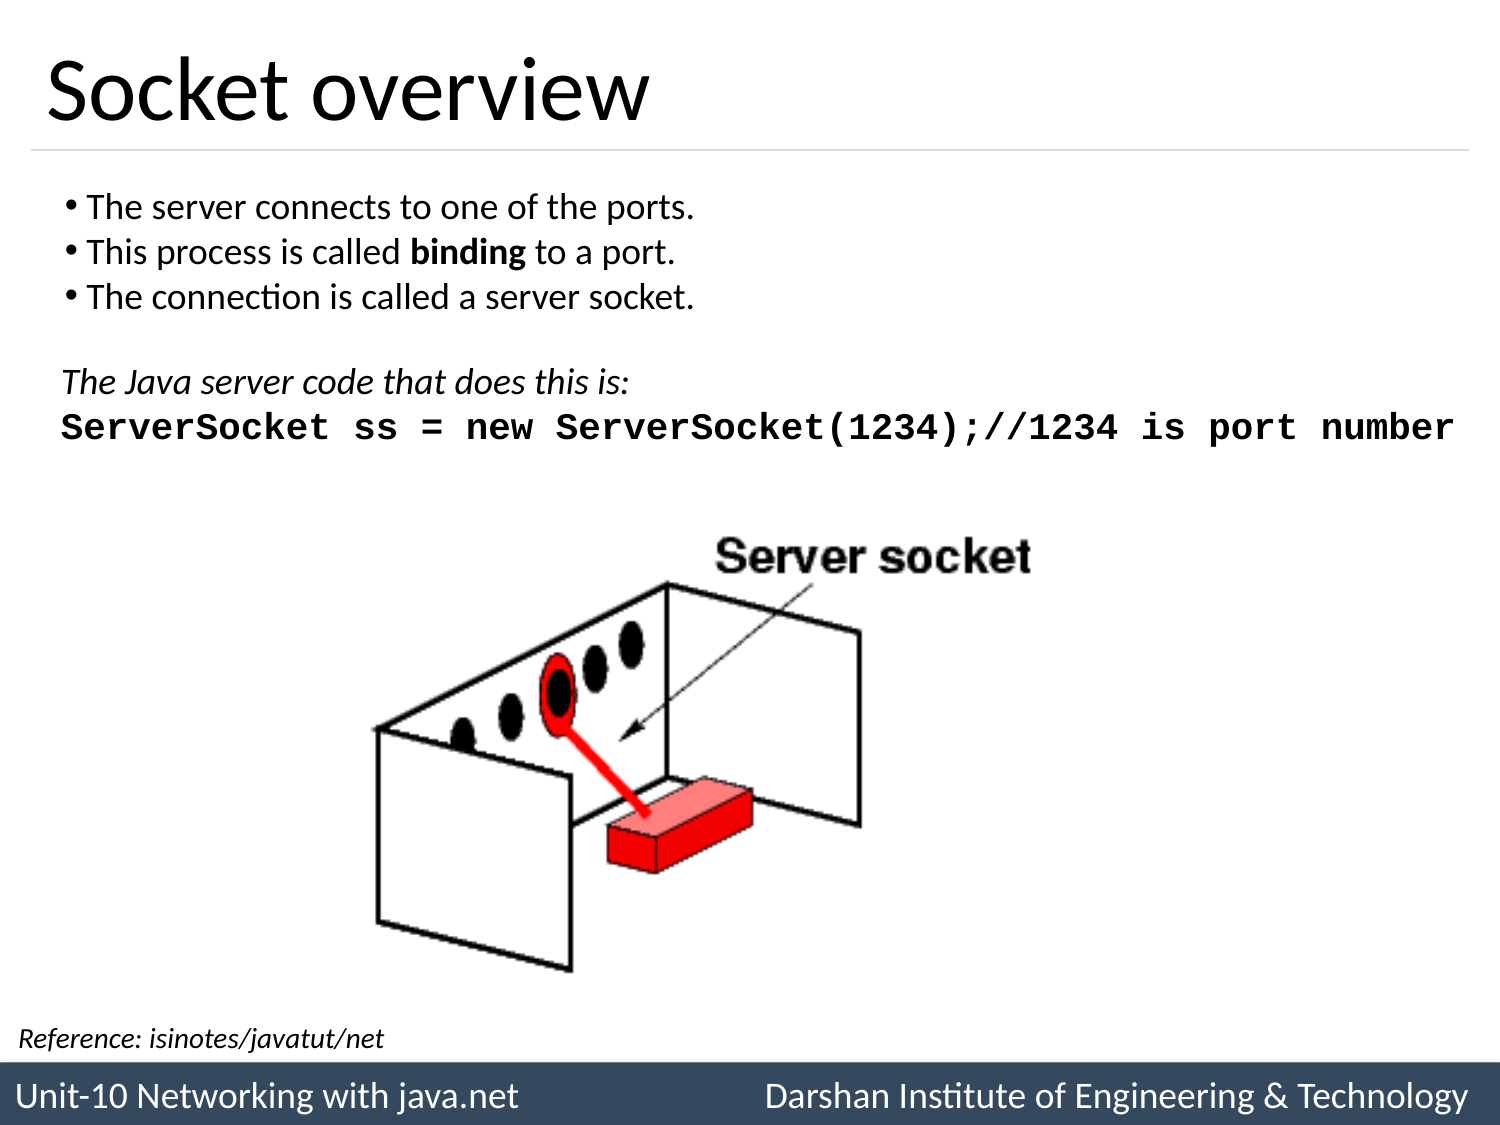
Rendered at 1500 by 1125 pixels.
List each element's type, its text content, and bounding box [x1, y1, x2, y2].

title Socket overview [31, 17, 1469, 150]
picture [349, 516, 1038, 1001]
text_box The Java server code that does this is: ServerSocket ss = new ServerSocket(1234);//1234 is port number [37, 349, 1500, 455]
text_box The server connects to one of the ports. This process is called binding to a port. The connection is called a server socket. [50, 174, 1500, 349]
text_box Reference: isinotes/javatut/net [3, 1012, 400, 1063]
